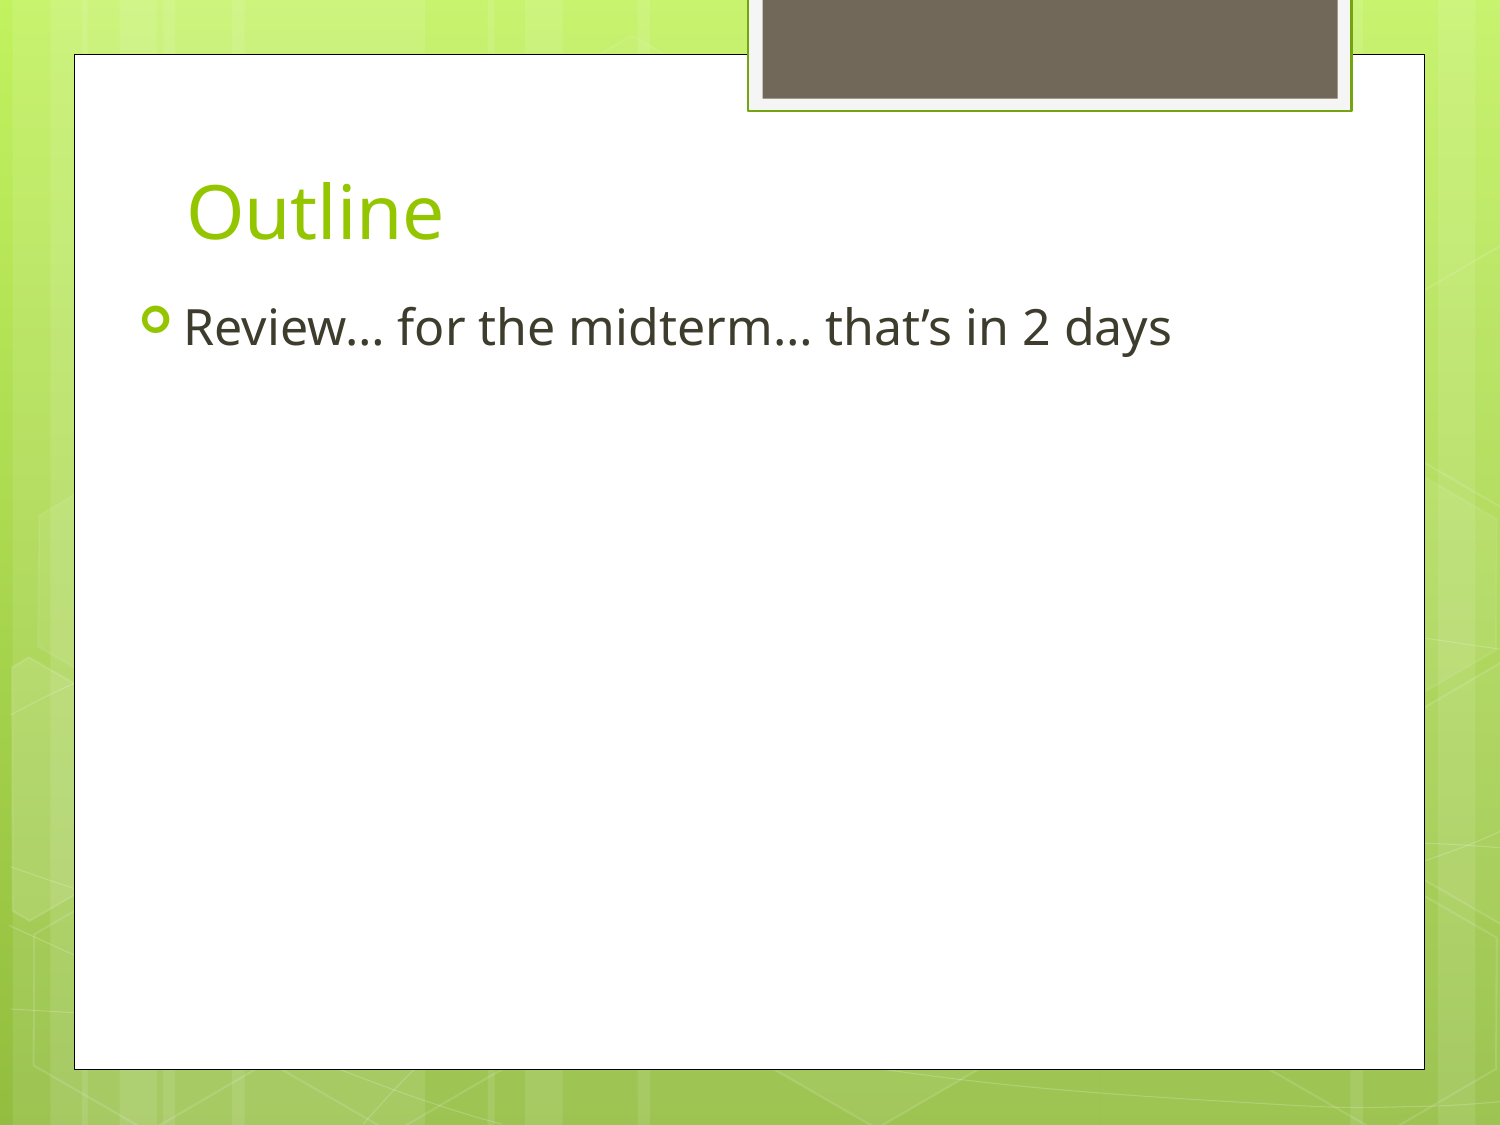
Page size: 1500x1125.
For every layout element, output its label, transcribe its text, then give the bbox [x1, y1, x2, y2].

title Outline [171, 75, 1324, 263]
list Review… for the midterm… that’s in 2 days [112, 287, 1388, 1063]
